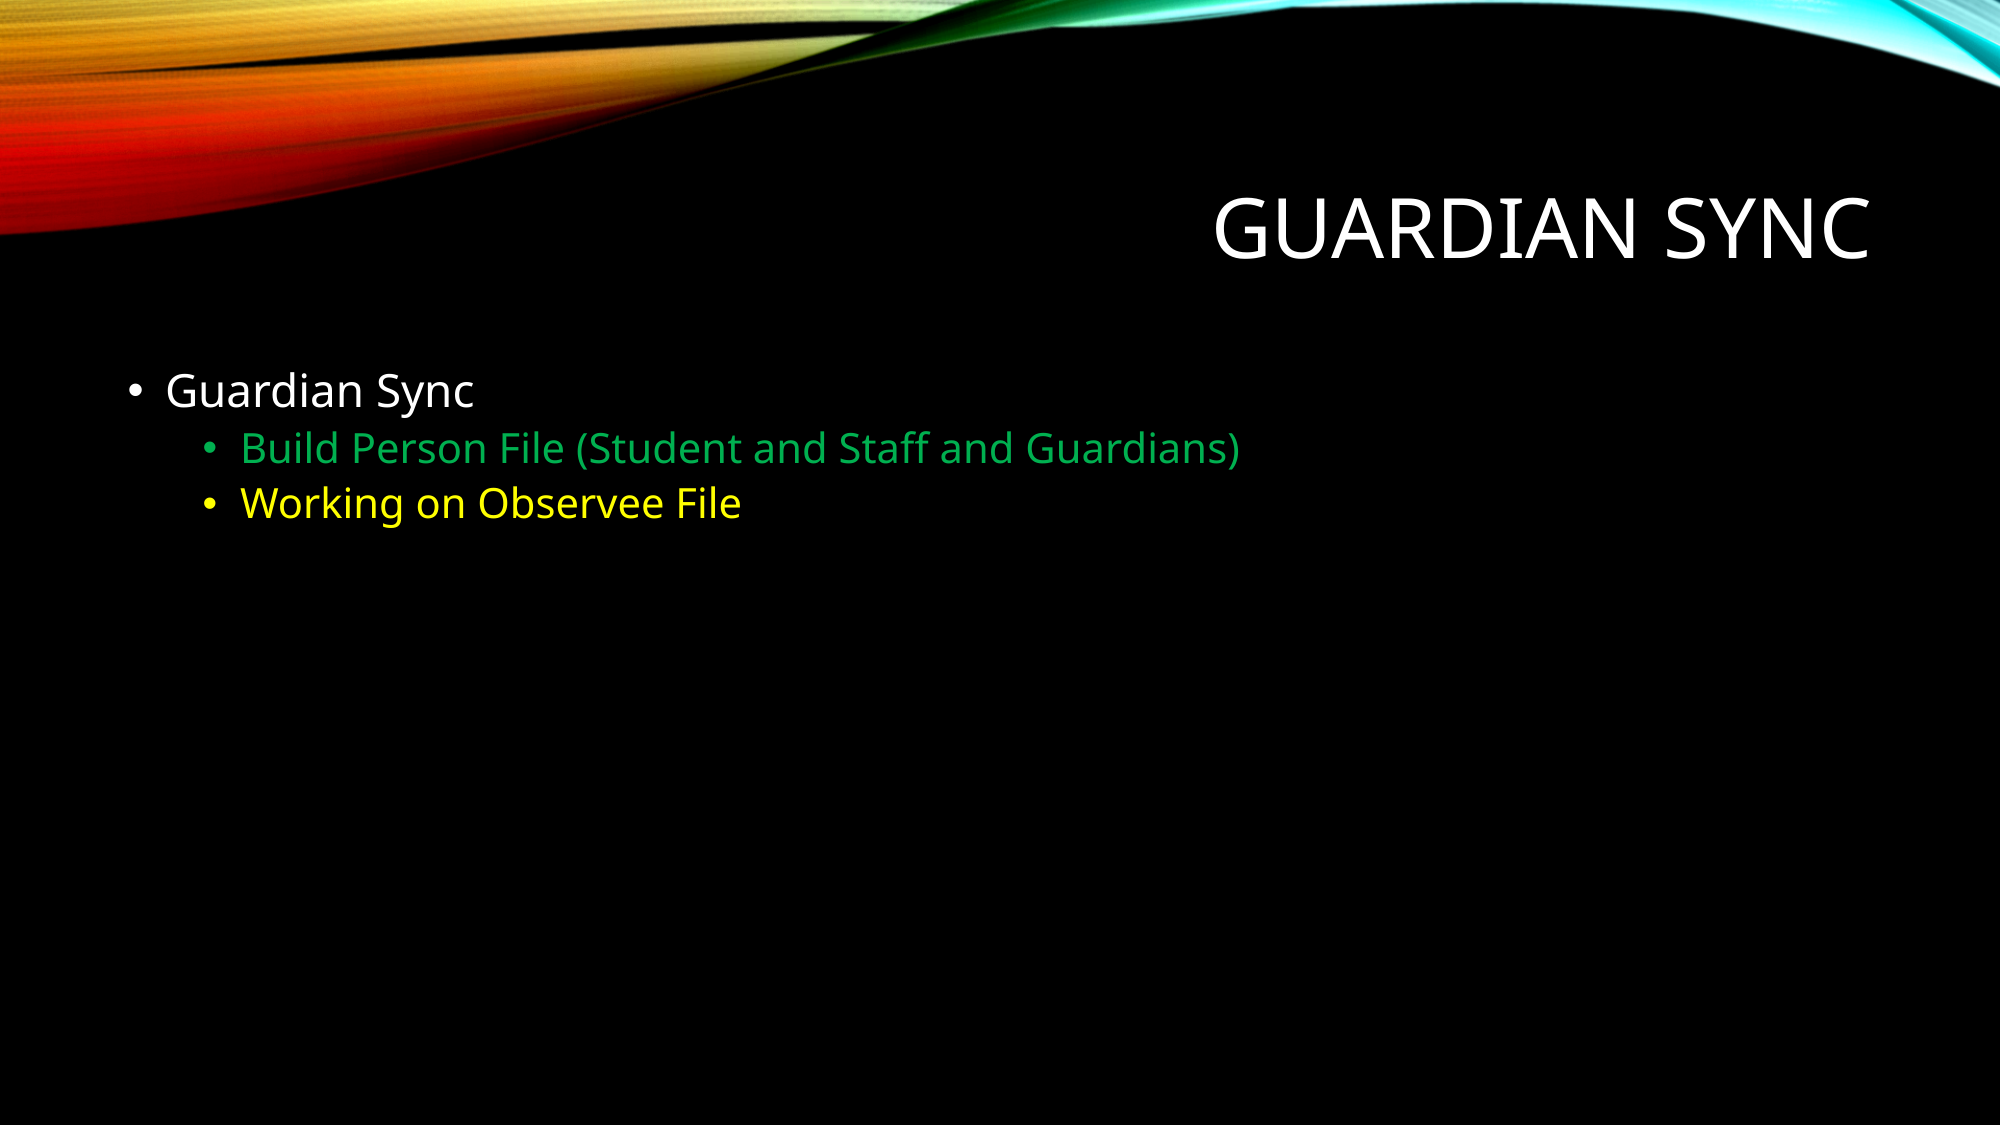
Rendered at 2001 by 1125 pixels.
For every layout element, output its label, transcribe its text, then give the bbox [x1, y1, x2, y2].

list Guardian Sync Build Person File (Student and Staff and Guardians) Working on Observee File [112, 360, 1888, 1021]
title Guardian SYNC [474, 125, 1888, 338]
picture [0, 0, 2000, 237]
